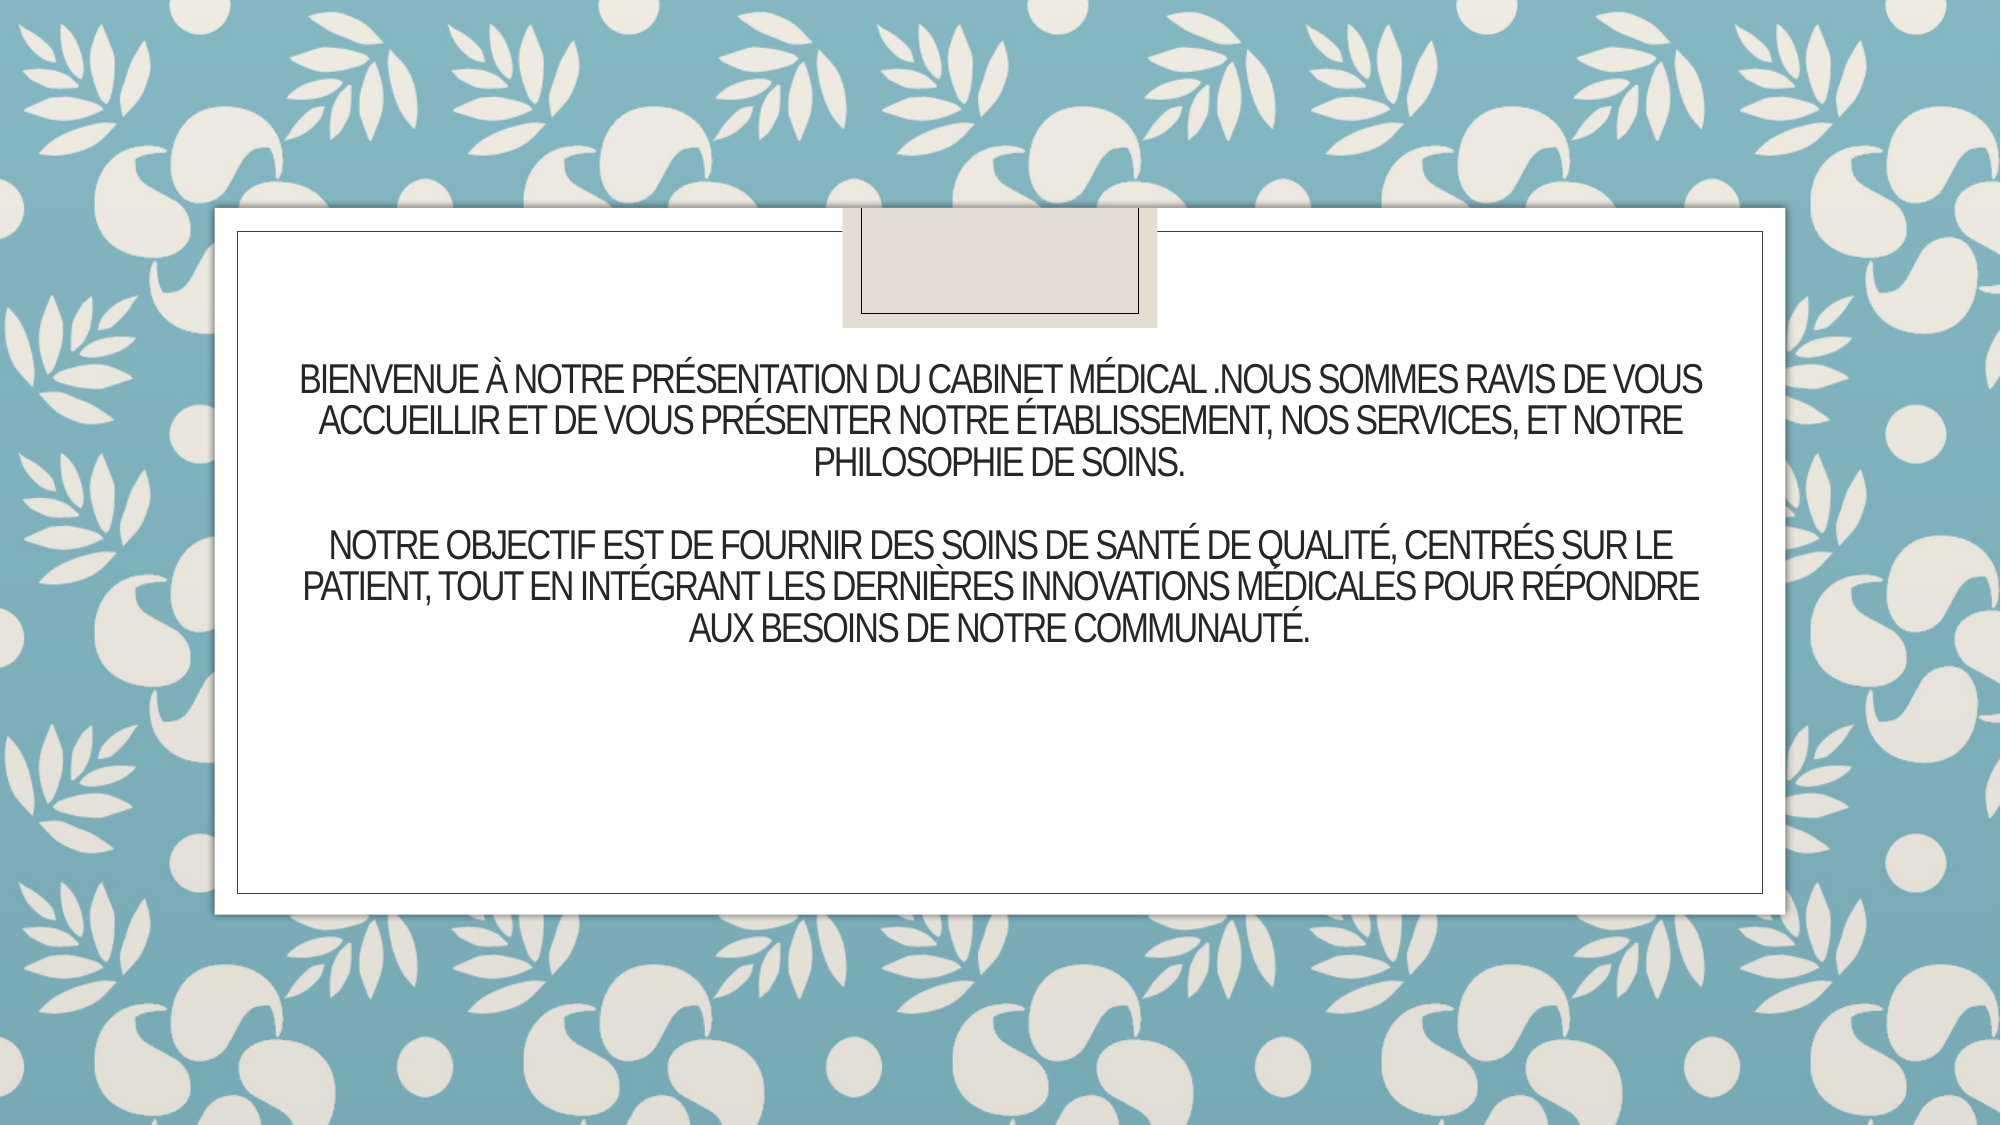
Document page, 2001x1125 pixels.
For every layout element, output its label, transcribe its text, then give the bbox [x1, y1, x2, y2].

title Bienvenue à notre présentation du Cabinet Médical .Nous sommes ravis de vous accueillir et de vous présenter notre établissement, nos services, et notre philosophie de soins. Notre objectif est de fournir des soins de santé de qualité, centrés sur le patient, tout en intégrant les dernières innovations médicales pour répondre aux besoins de notre communauté. [256, 343, 1744, 769]
